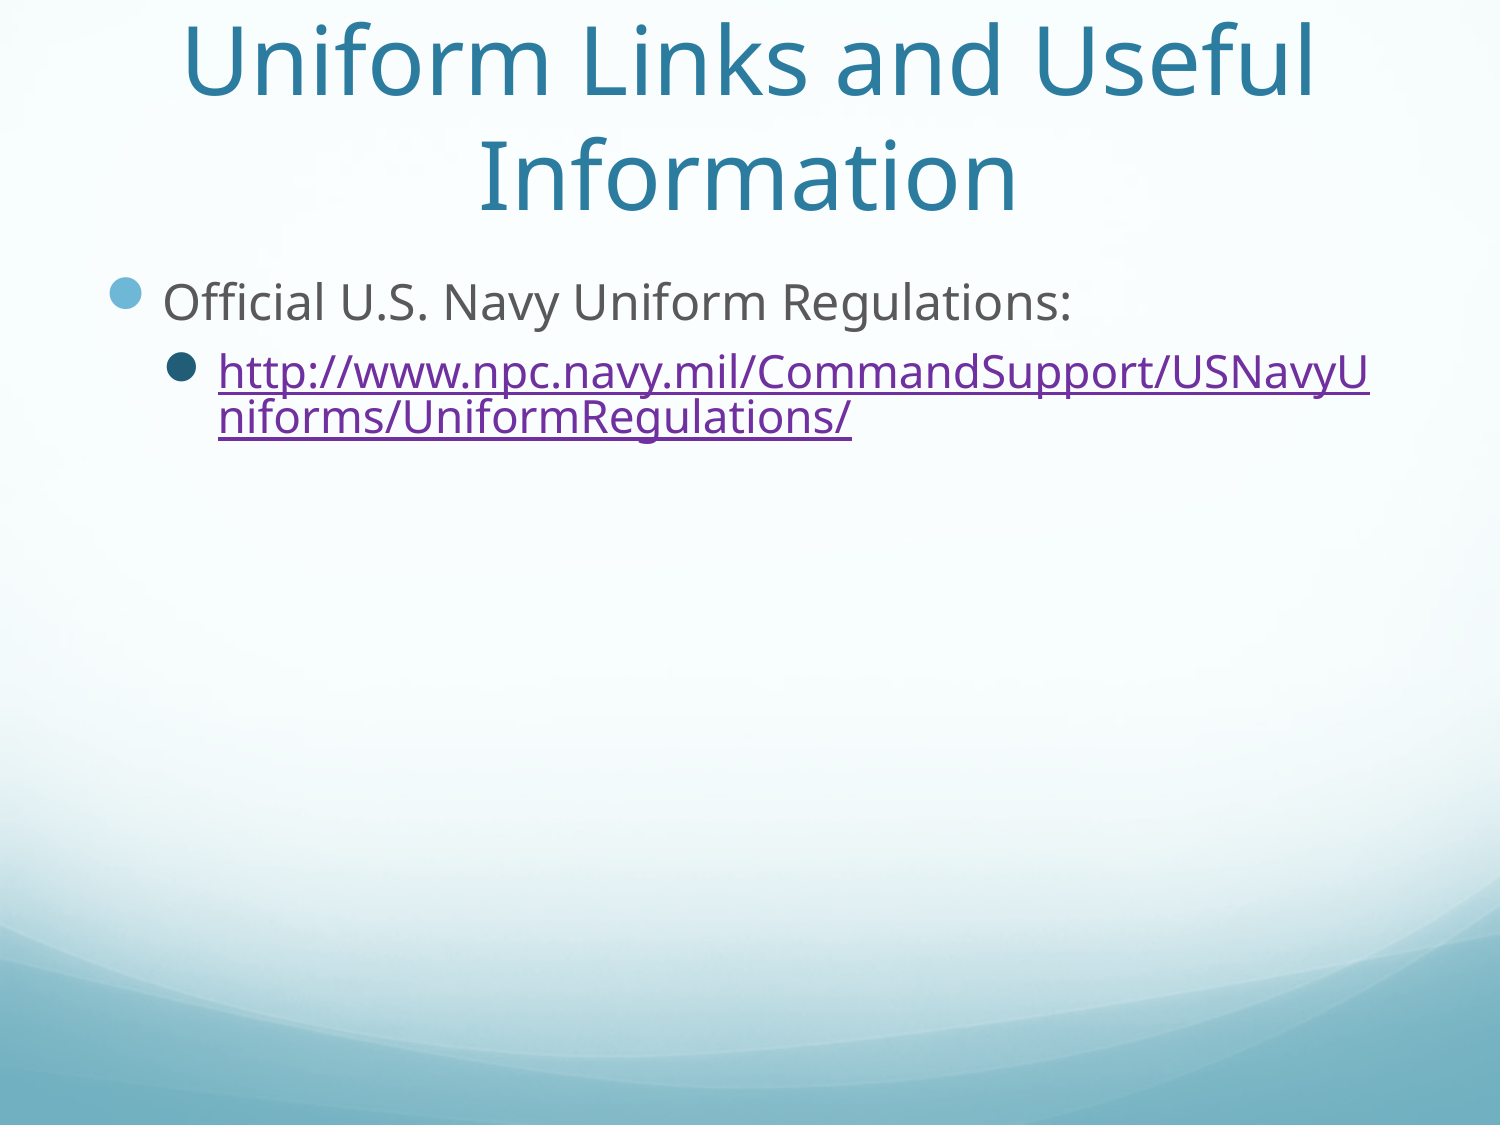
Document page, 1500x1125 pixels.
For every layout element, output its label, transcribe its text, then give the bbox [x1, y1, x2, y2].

title Uniform Links and Useful Information [89, 17, 1410, 238]
list Official U.S. Navy Uniform Regulations: http://www.npc.navy.mil/CommandSupport/USNavyUniforms/UniformRegulations/ [89, 262, 1410, 976]
